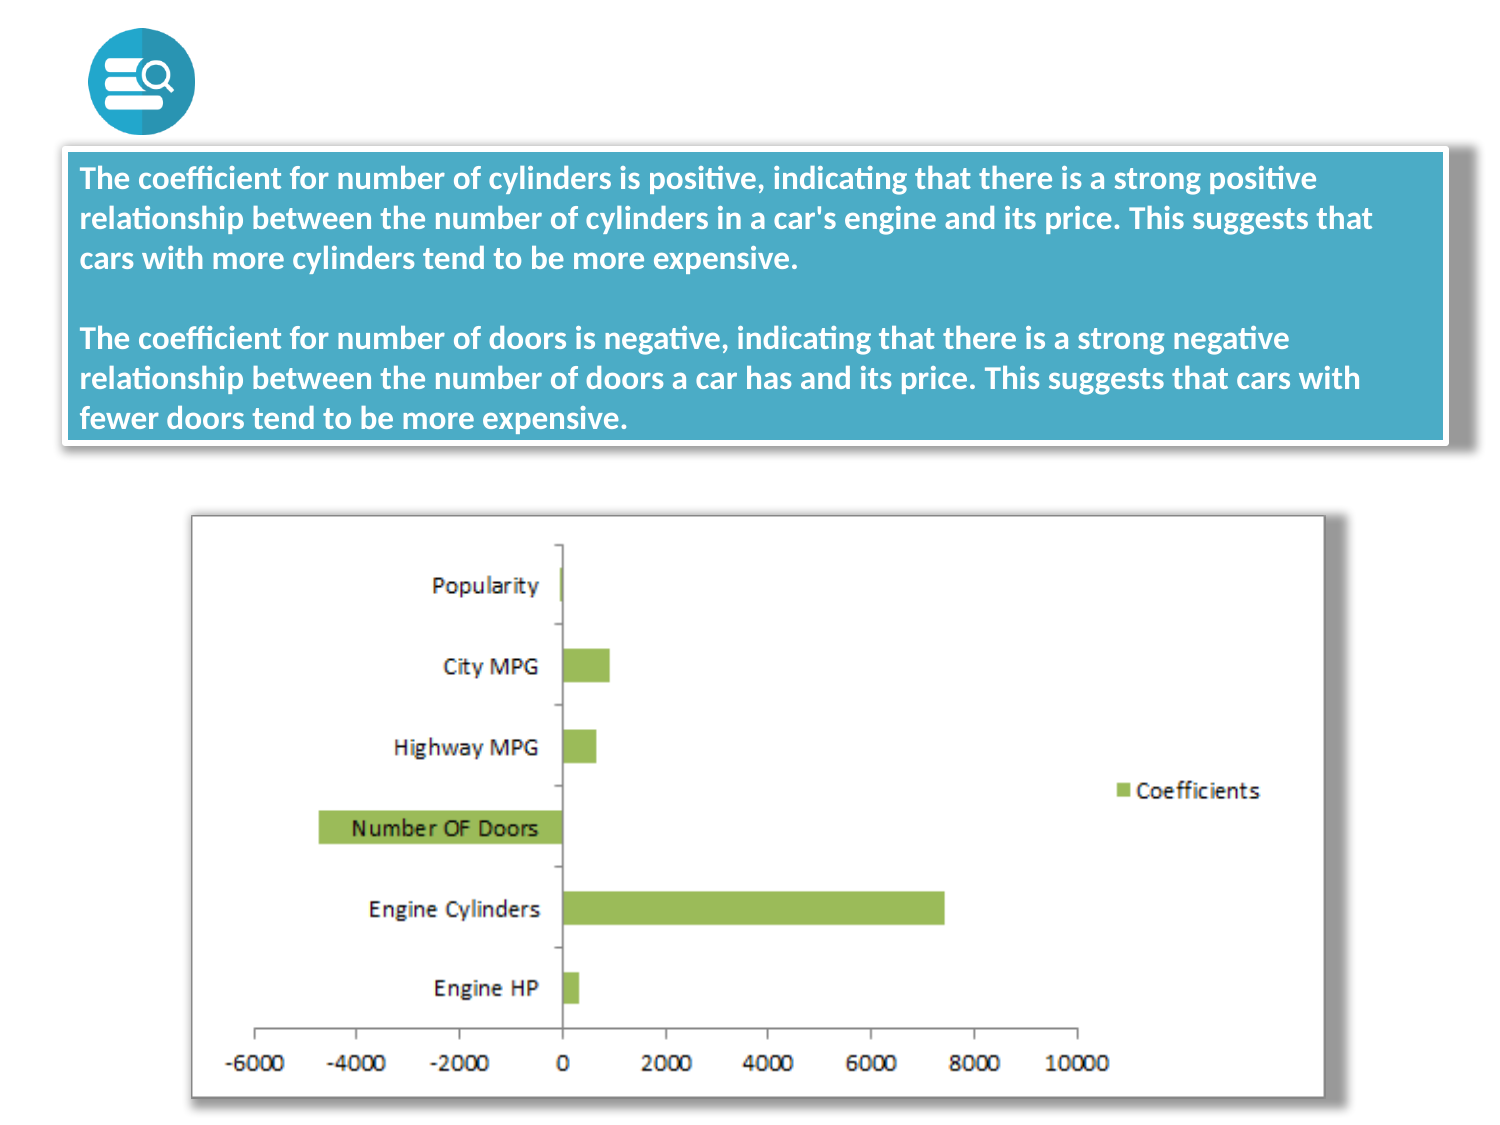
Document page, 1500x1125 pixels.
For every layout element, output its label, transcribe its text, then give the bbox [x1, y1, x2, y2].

text_box The coefficient for number of cylinders is positive, indicating that there is a strong positive relationship between the number of cylinders in a car's engine and its price. This suggests that cars with more cylinders tend to be more expensive. The coefficient for number of doors is negative, indicating that there is a strong negative relationship between the number of doors a car has and its price. This suggests that cars with fewer doors tend to be more expensive. [62, 146, 1449, 446]
picture [191, 514, 1326, 1099]
picture [88, 27, 195, 135]
